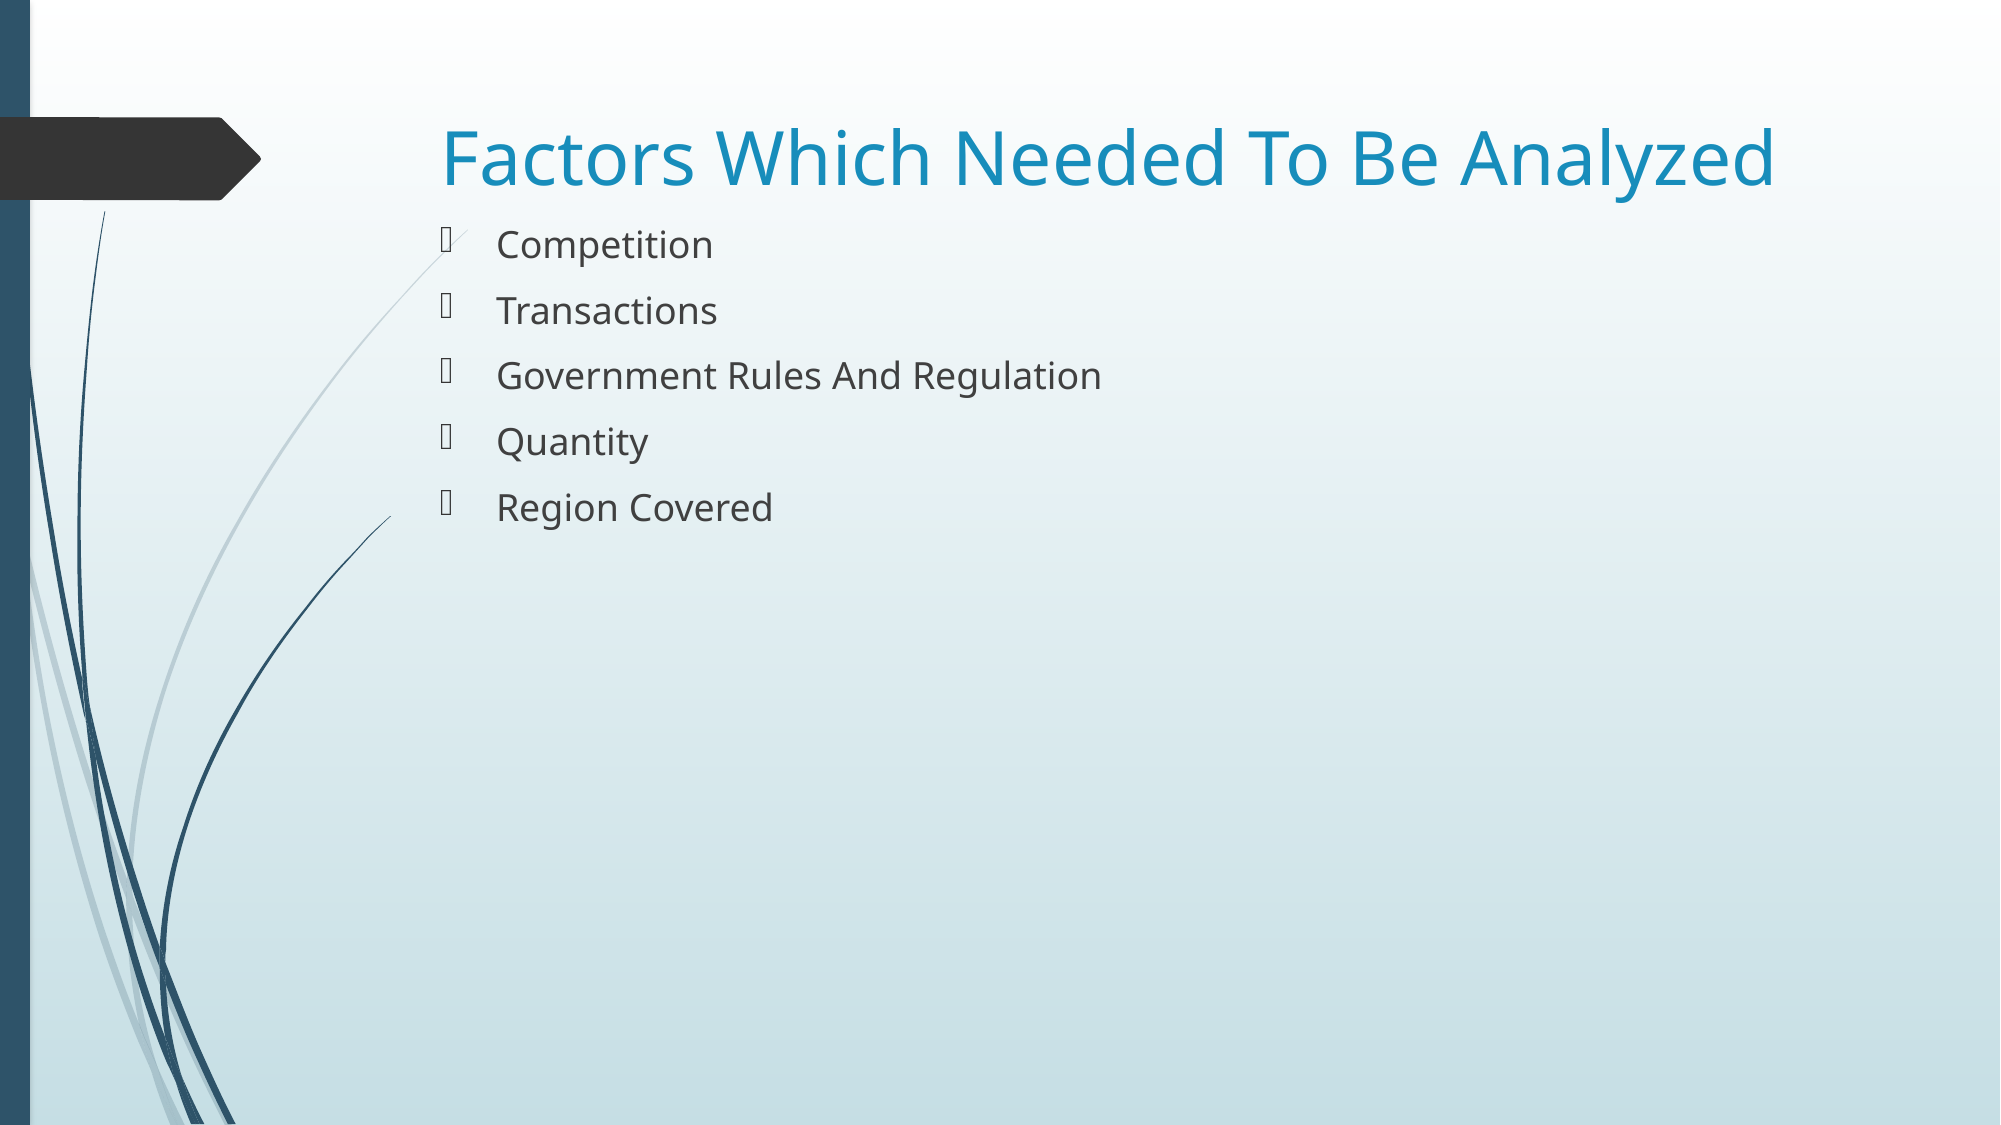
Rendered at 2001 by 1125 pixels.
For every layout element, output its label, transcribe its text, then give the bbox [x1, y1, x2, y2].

list Competition Transactions Government Rules And Regulation Quantity Region Covered [424, 213, 1888, 970]
title Factors Which Needed To Be Analyzed [425, 102, 1888, 213]
